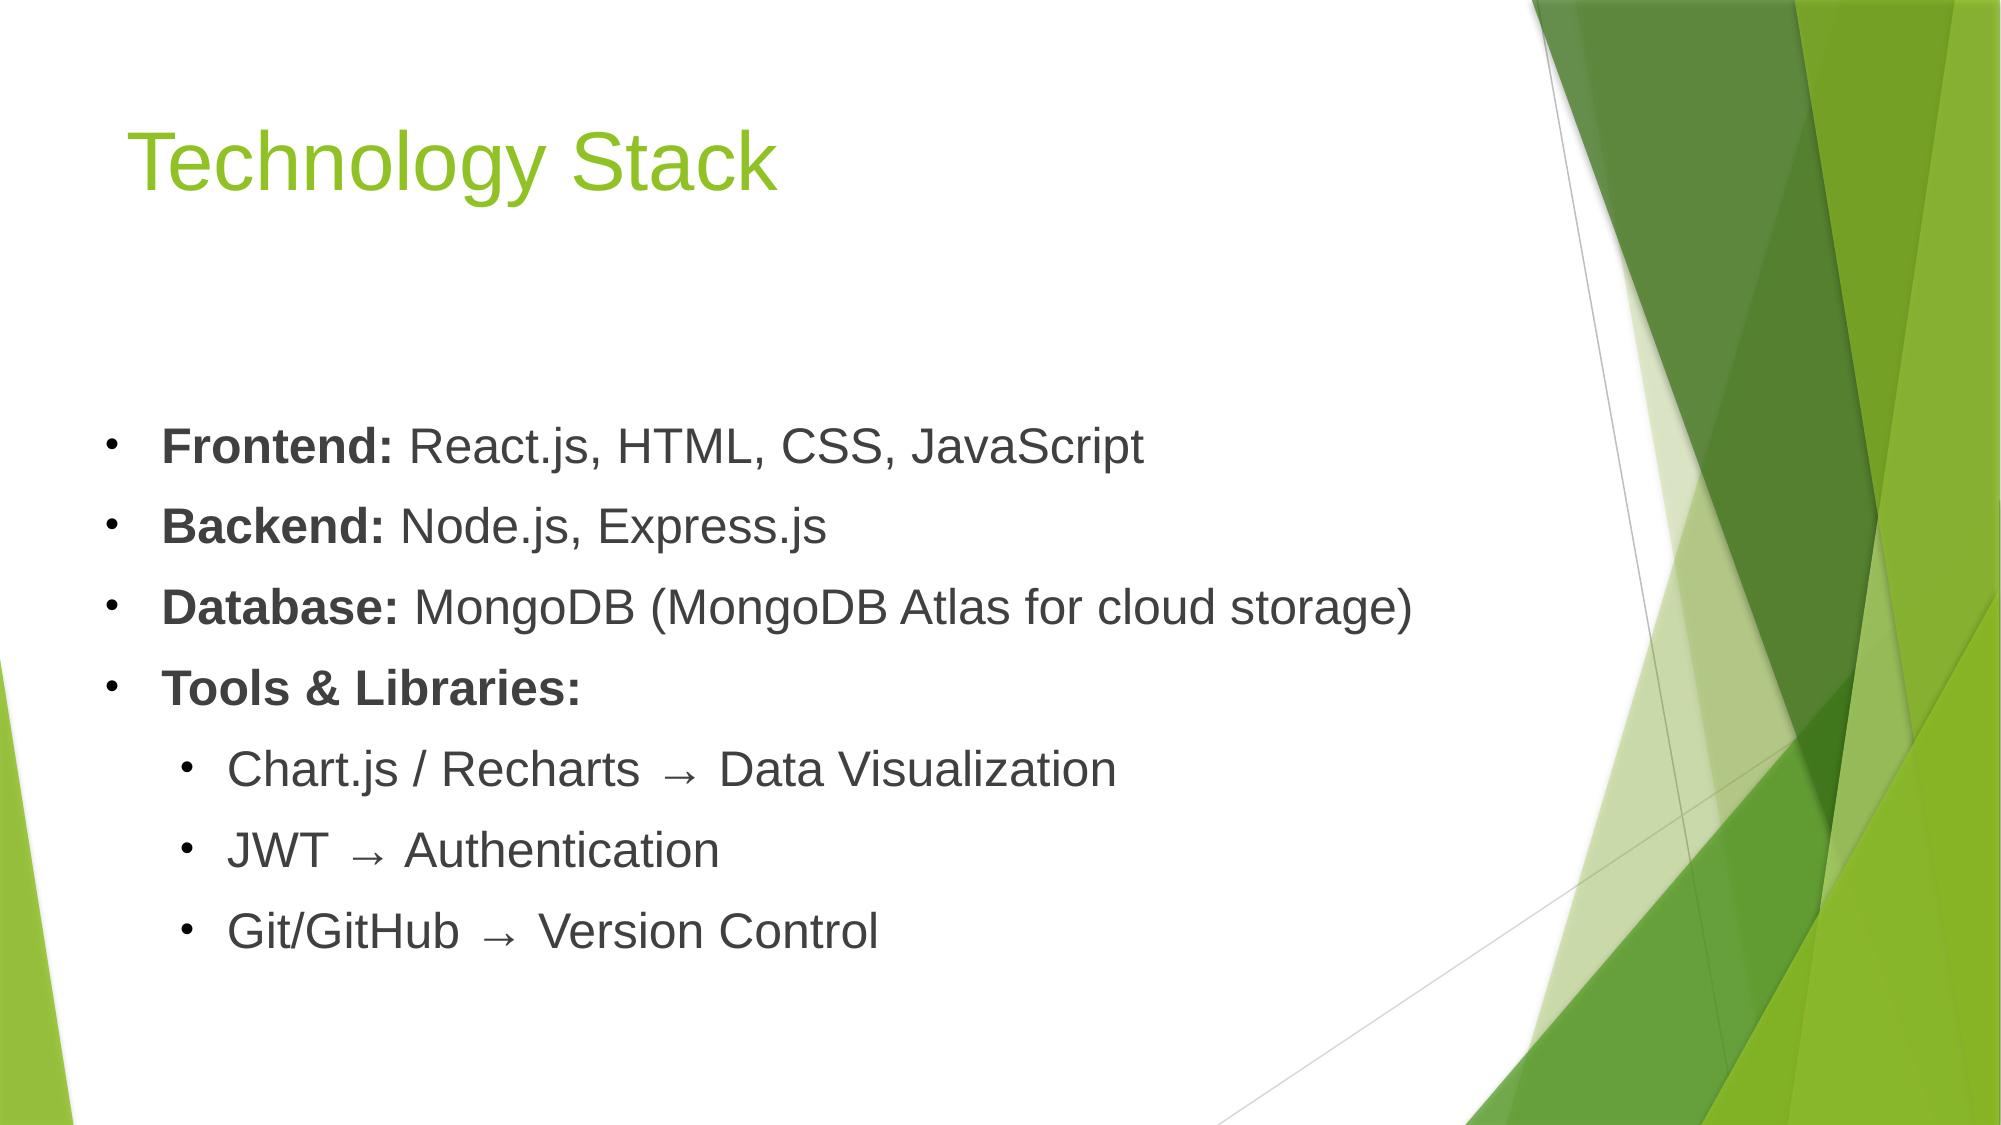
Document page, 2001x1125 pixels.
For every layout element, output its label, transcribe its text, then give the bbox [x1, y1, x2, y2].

text_box Frontend: React.js, HTML, CSS, JavaScript Backend: Node.js, Express.js Database: MongoDB (MongoDB Atlas for cloud storage) Tools & Libraries: Chart.js / Recharts → Data Visualization JWT → Authentication Git/GitHub → Version Control [90, 405, 1550, 966]
text_box Technology Stack [111, 99, 806, 224]
